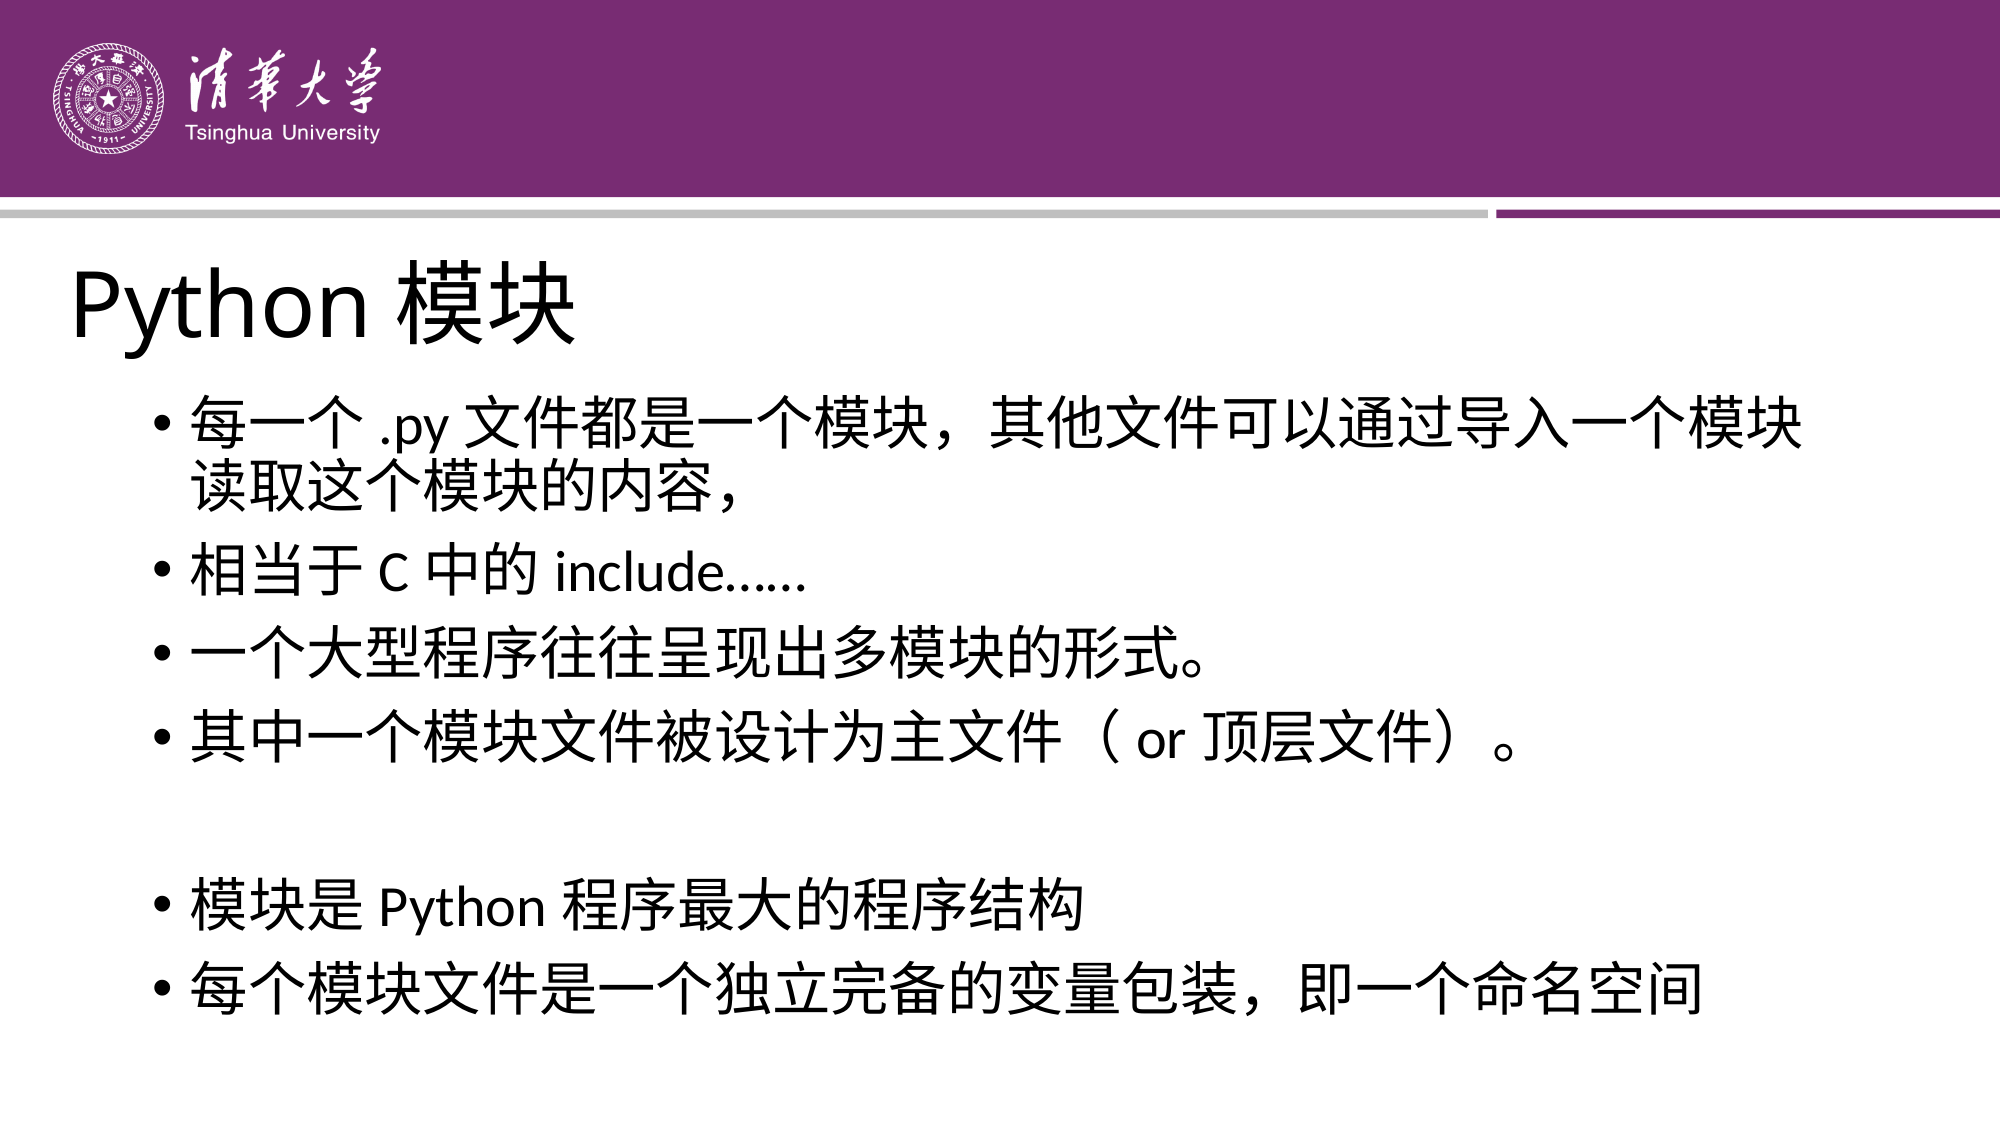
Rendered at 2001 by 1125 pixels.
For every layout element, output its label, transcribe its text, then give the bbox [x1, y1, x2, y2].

title Python模块 [53, 219, 1779, 417]
list 每一个.py文件都是一个模块，其他文件可以通过导入一个模块读取这个模块的内容， 相当于C中的include…… 一个大型程序往往呈现出多模块的形式。 其中一个模块文件被设计为主文件（or顶层文件）。 模块是Python程序最大的程序结构 每个模块文件是一个独立完备的变量包装，即一个命名空间 [137, 386, 1863, 1101]
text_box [0, 0, 2000, 219]
